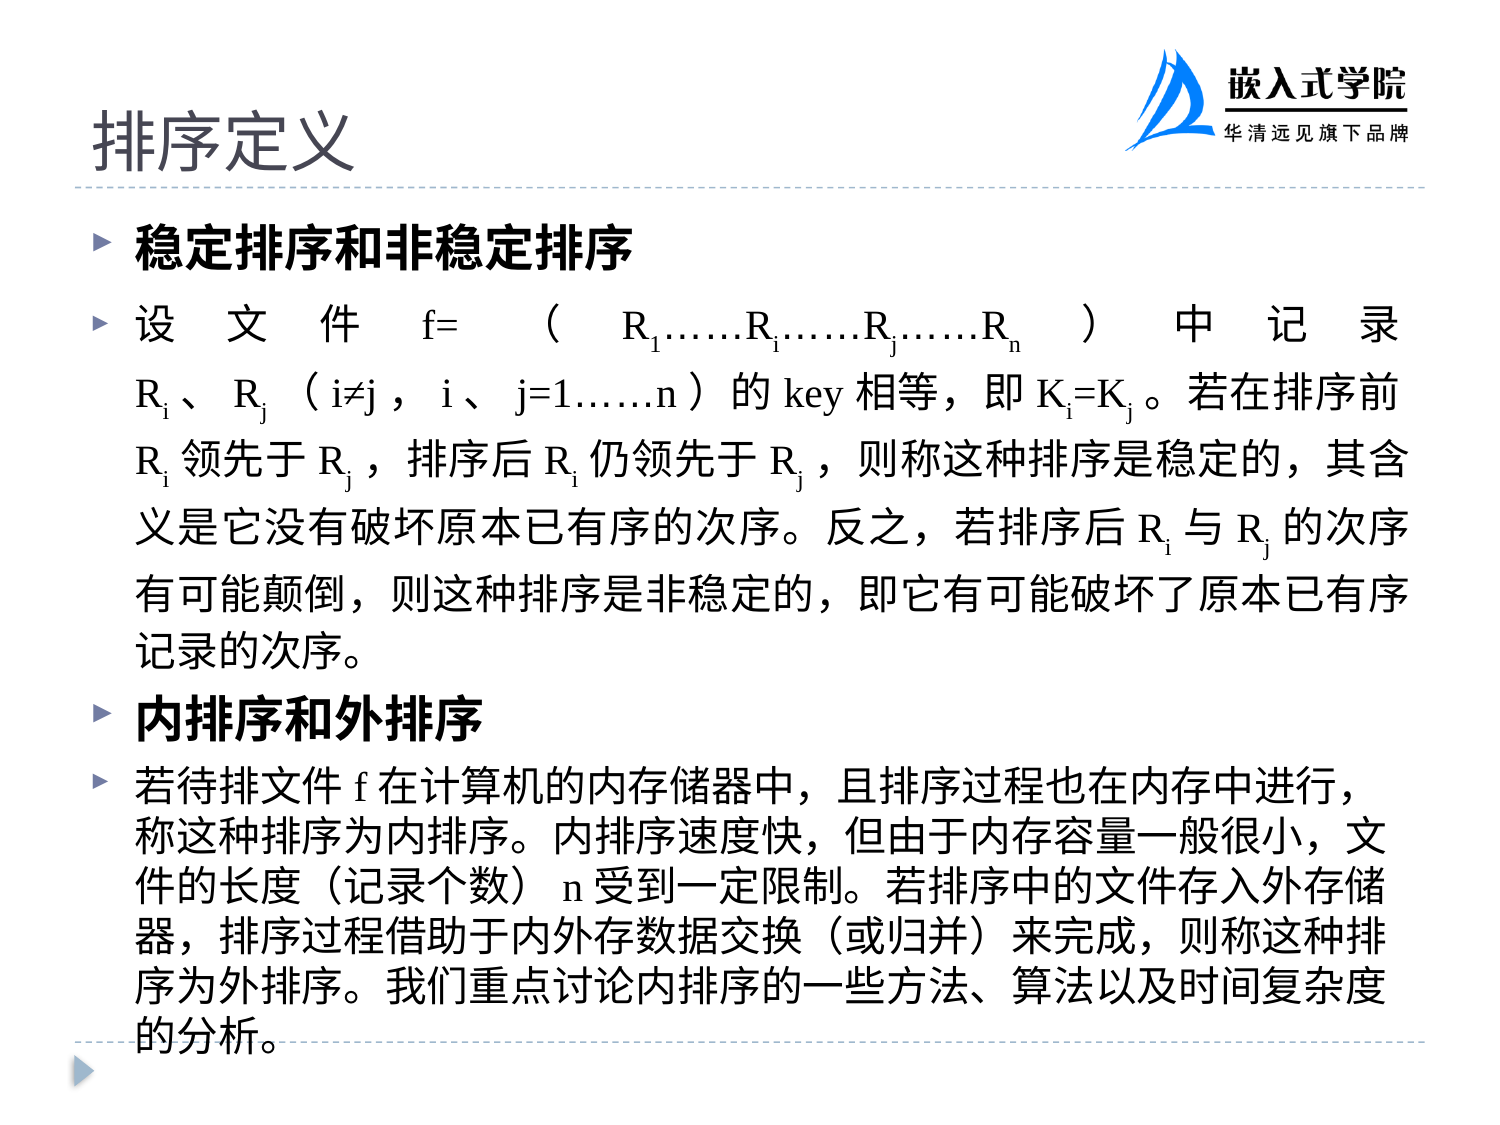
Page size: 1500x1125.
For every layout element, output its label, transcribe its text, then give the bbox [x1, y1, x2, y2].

slide_number [100, 1042, 426, 1103]
list 稳定排序和非稳定排序 设文件f=（R1……Ri……Rj……Rn）中记录Ri、Rj（i≠j，i、j=1……n）的key相等，即Ki=Kj。若在排序前Ri领先于Rj，排序后Ri仍领先于Rj，则称这种排序是稳定的，其含义是它没有破坏原本已有序的次序。反之，若排序后Ri与Rj的次序有可能颠倒，则这种排序是非稳定的，即它有可能破坏了原本已有序记录的次序。 内排序和外排序 若待排文件f在计算机的内存储器中，且排序过程也在内存中进行，称这种排序为内排序。内排序速度快，但由于内存容量一般很小，文件的长度（记录个数）n受到一定限制。若排序中的文件存入外存储器，排序过程借助于内外存数据交换（或归并）来完成，则称这种排序为外排序。我们重点讨论内排序的一些方法、算法以及时间复杂度的分析。 [74, 199, 1426, 1006]
title 排序定义 [74, 24, 1426, 188]
